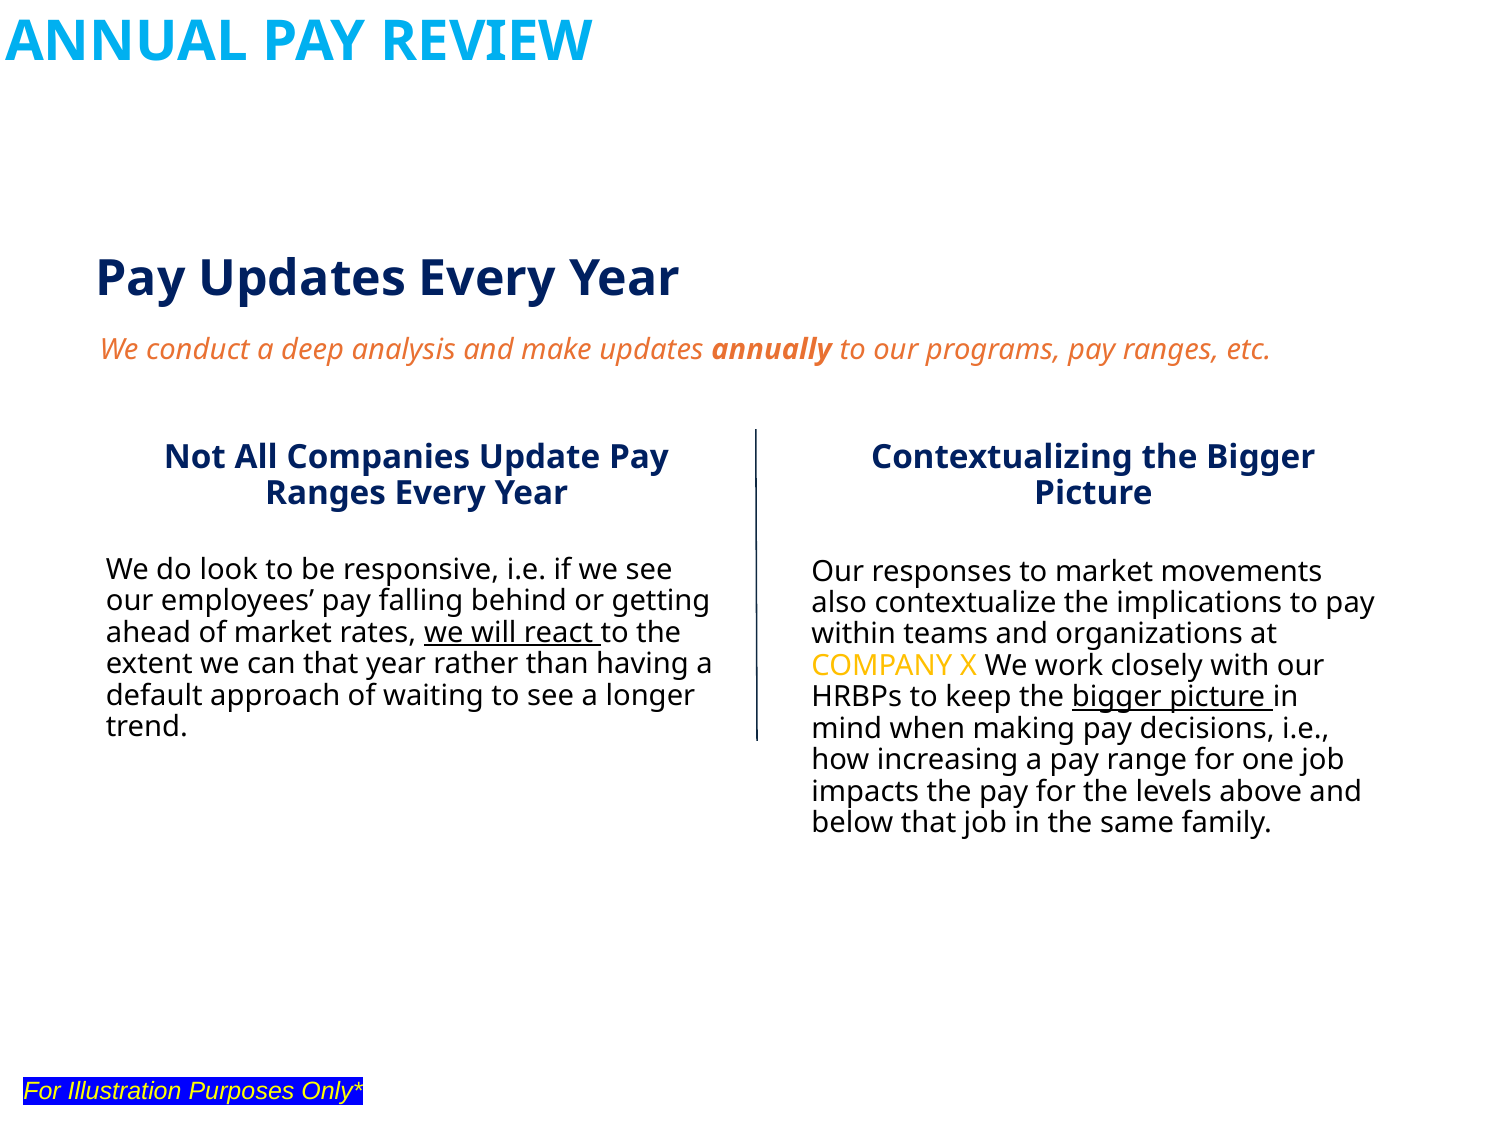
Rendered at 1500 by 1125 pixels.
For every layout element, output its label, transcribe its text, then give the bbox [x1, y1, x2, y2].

text_box For Illustration Purposes Only* [8, 1067, 386, 1112]
text_box ANNUAL PAY REVIEW [2, 4, 1357, 72]
list Not All Companies Update Pay Ranges Every Year We do look to be responsive, i.e. if we see our employees’ pay falling behind or getting ahead of market rates, we will react to the extent we can that year rather than having a default approach of waiting to see a longer trend. [90, 425, 743, 839]
text_box Pay Updates Every Year [65, 206, 1435, 864]
subtitle We conduct a deep analysis and make updates annually to our programs, pay ranges, etc. [99, 330, 1391, 385]
list Contextualizing the Bigger Picture Our responses to market movements also contextualize the implications to pay within teams and organizations at COMPANY X We work closely with our HRBPs to keep the bigger picture in mind when making pay decisions, i.e., how increasing a pay range for one job impacts the pay for the levels above and below that job in the same family. [796, 425, 1391, 839]
